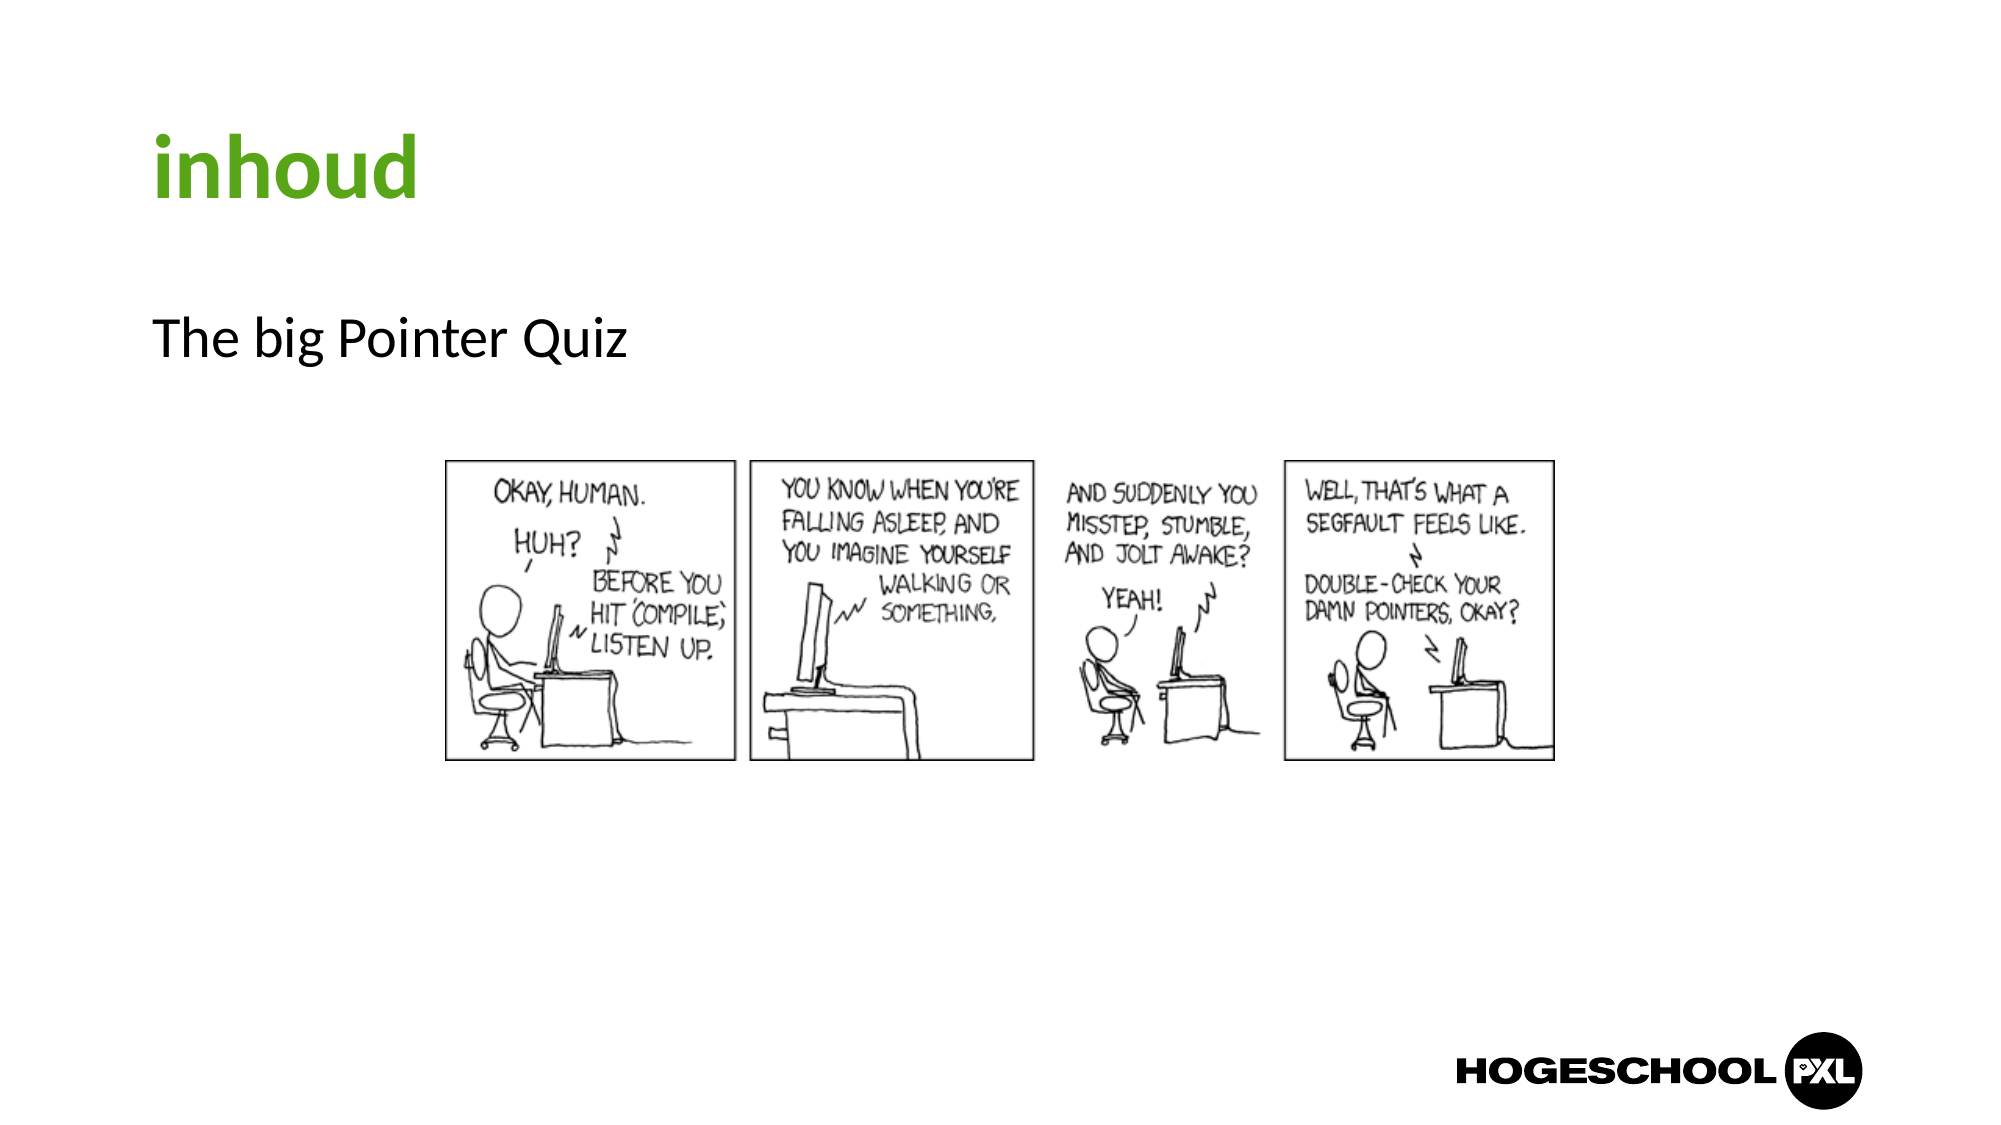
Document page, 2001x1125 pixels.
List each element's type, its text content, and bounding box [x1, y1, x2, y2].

title inhoud [137, 59, 1863, 278]
list The big Pointer Quiz [137, 299, 1863, 1014]
picture [445, 460, 1555, 761]
